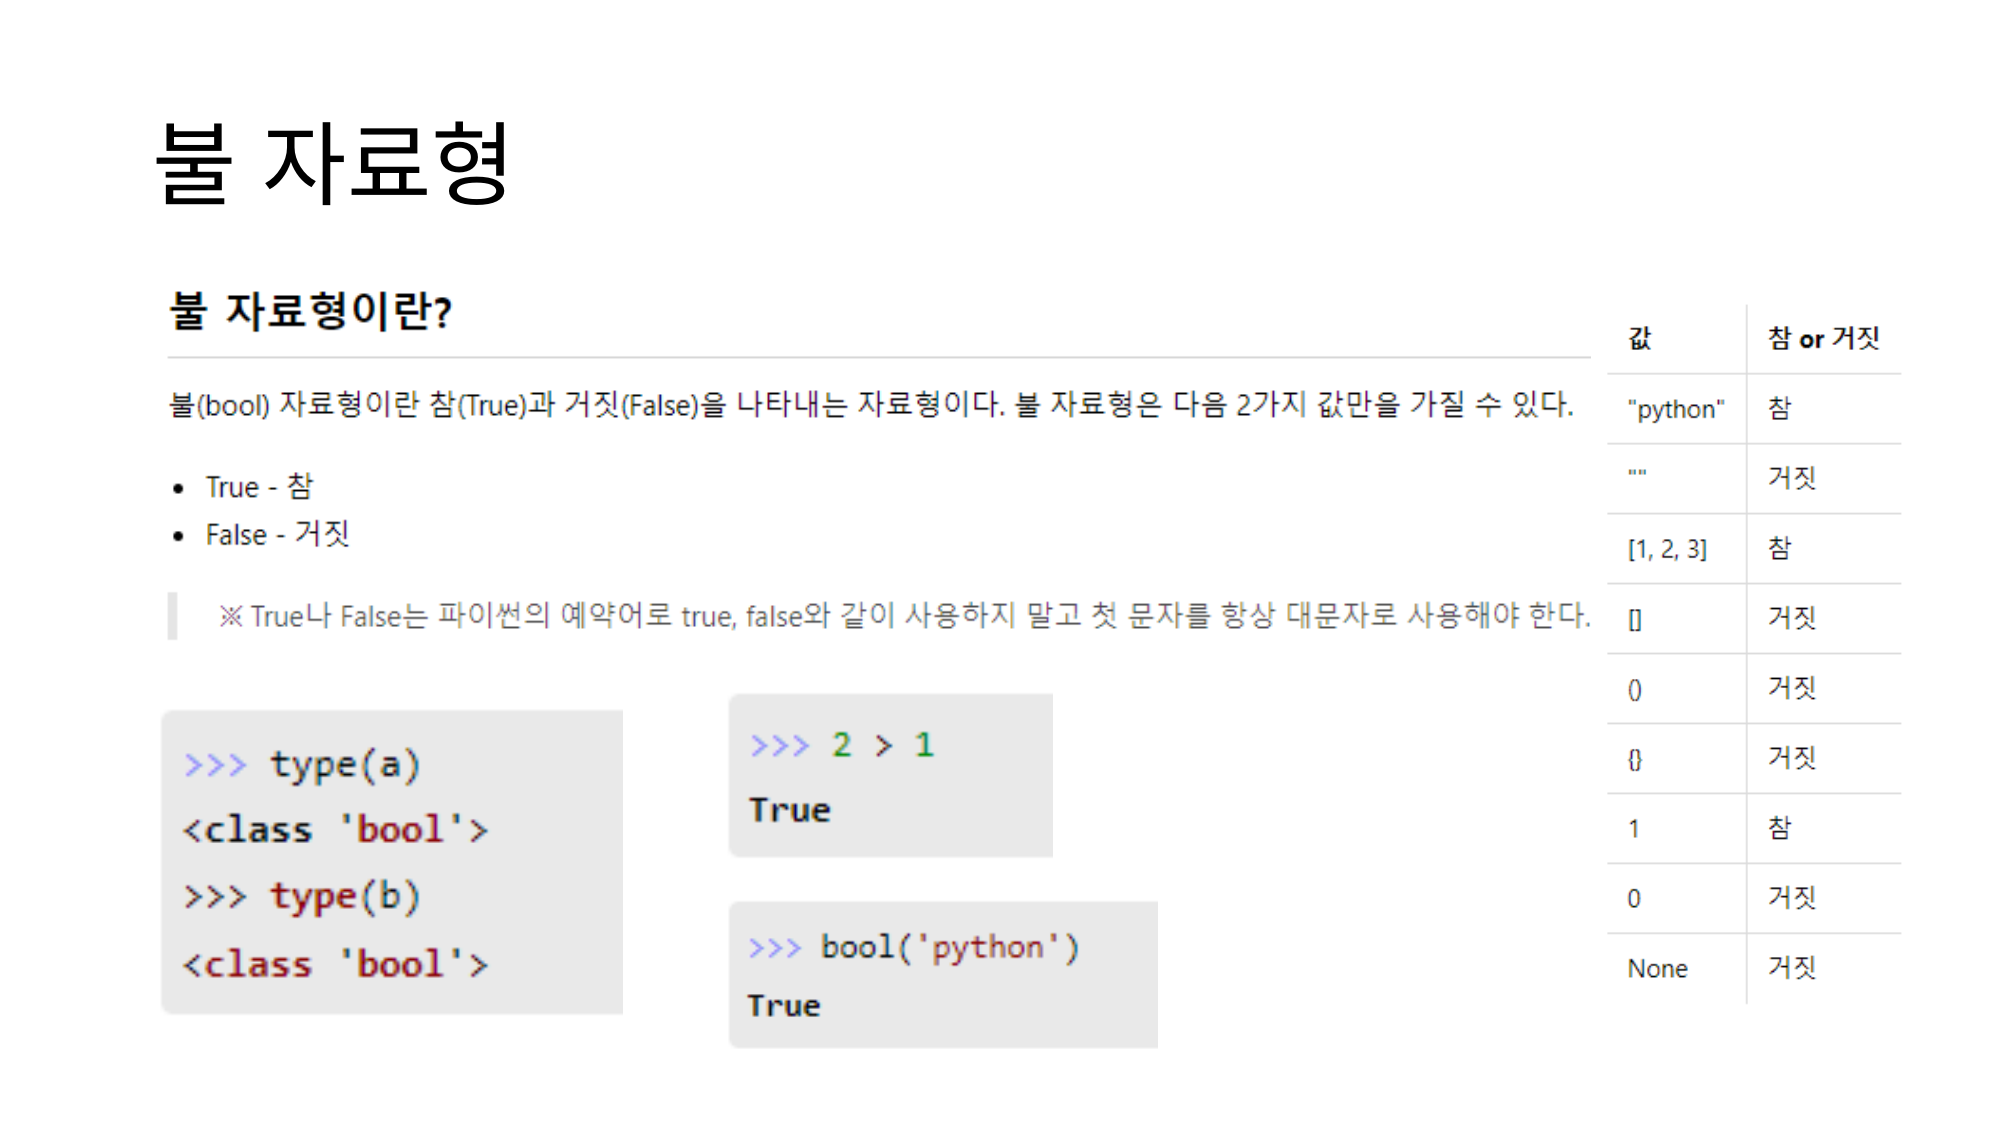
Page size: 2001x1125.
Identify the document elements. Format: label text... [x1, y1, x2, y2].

picture [153, 702, 623, 1031]
picture [706, 674, 1158, 1089]
picture [153, 277, 1945, 1031]
title 불 자료형 [137, 59, 1863, 278]
